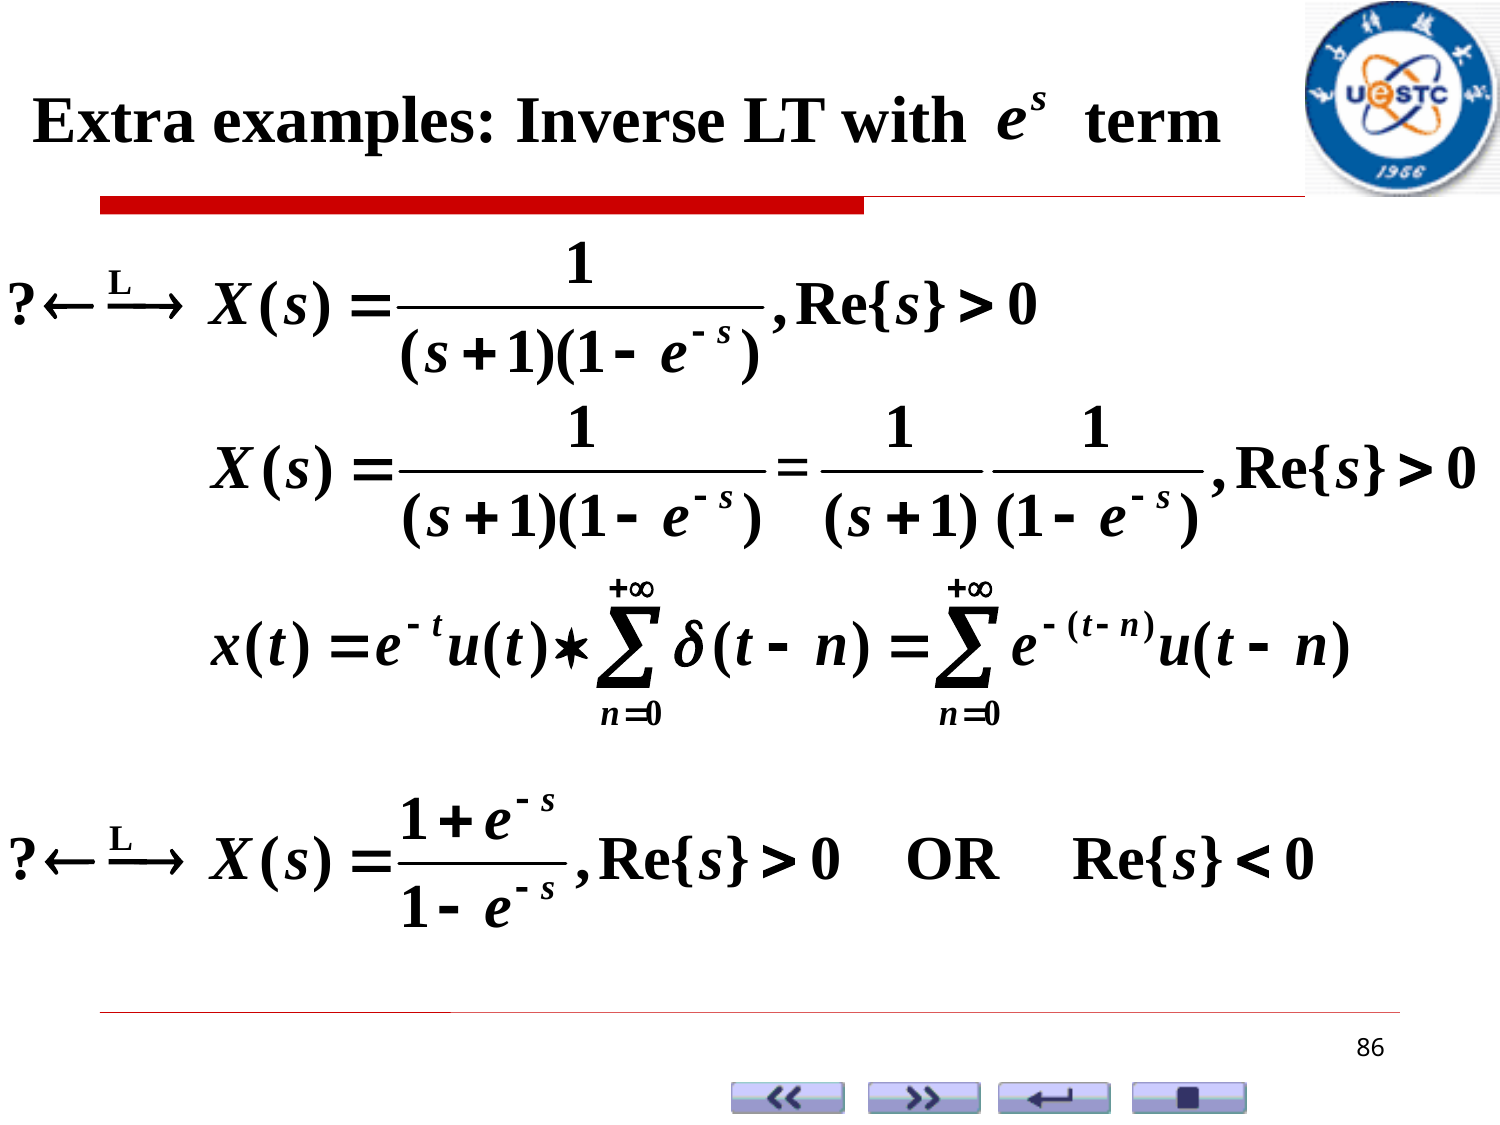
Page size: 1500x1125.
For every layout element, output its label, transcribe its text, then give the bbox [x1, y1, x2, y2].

picture [1305, 1, 1500, 197]
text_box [196, 570, 1359, 736]
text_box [0, 219, 1048, 398]
slide_number 86 [1074, 1024, 1401, 1103]
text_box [0, 770, 1330, 943]
picture [731, 1082, 845, 1114]
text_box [986, 68, 1056, 153]
picture [868, 1082, 981, 1114]
picture [1132, 1103, 1247, 1114]
text_box Extra examples: Inverse LT with term [17, 67, 1356, 173]
picture [998, 1082, 1111, 1114]
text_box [196, 383, 1489, 562]
